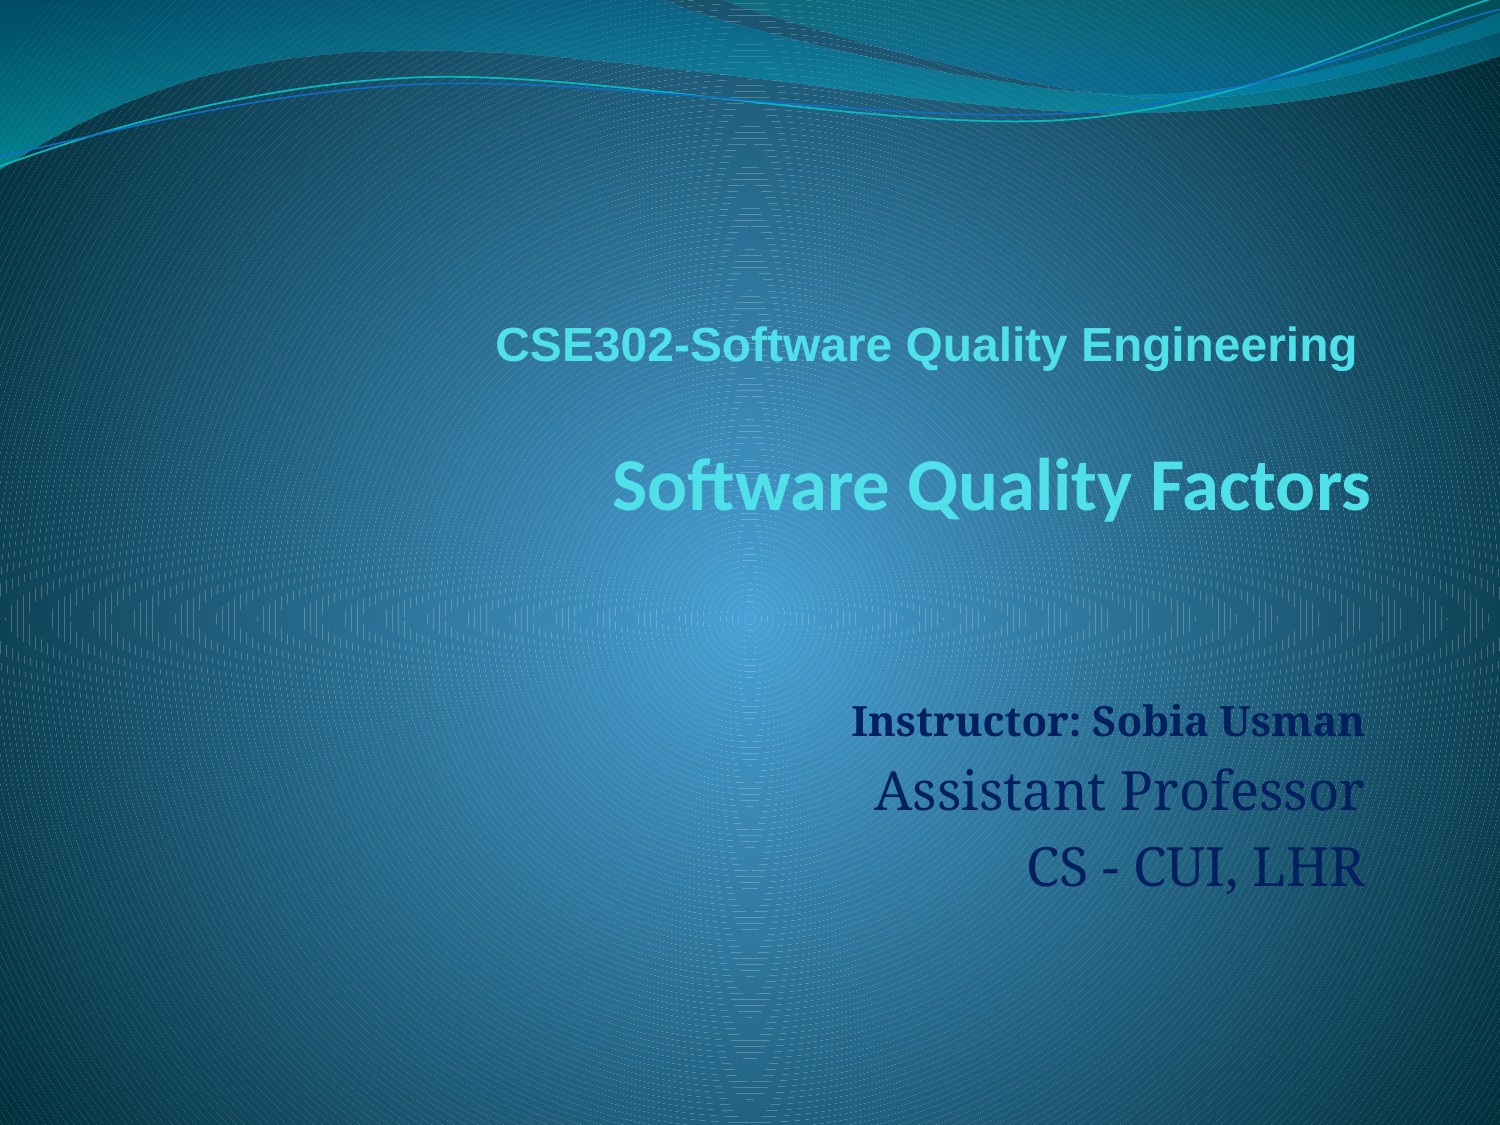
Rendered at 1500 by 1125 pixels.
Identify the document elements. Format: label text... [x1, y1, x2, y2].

title CSE302-Software Quality Engineering Software Quality Factors [87, 99, 1376, 525]
subtitle Instructor: Sobia Usman Assistant Professor CS - CUI, LHR [87, 687, 1376, 975]
